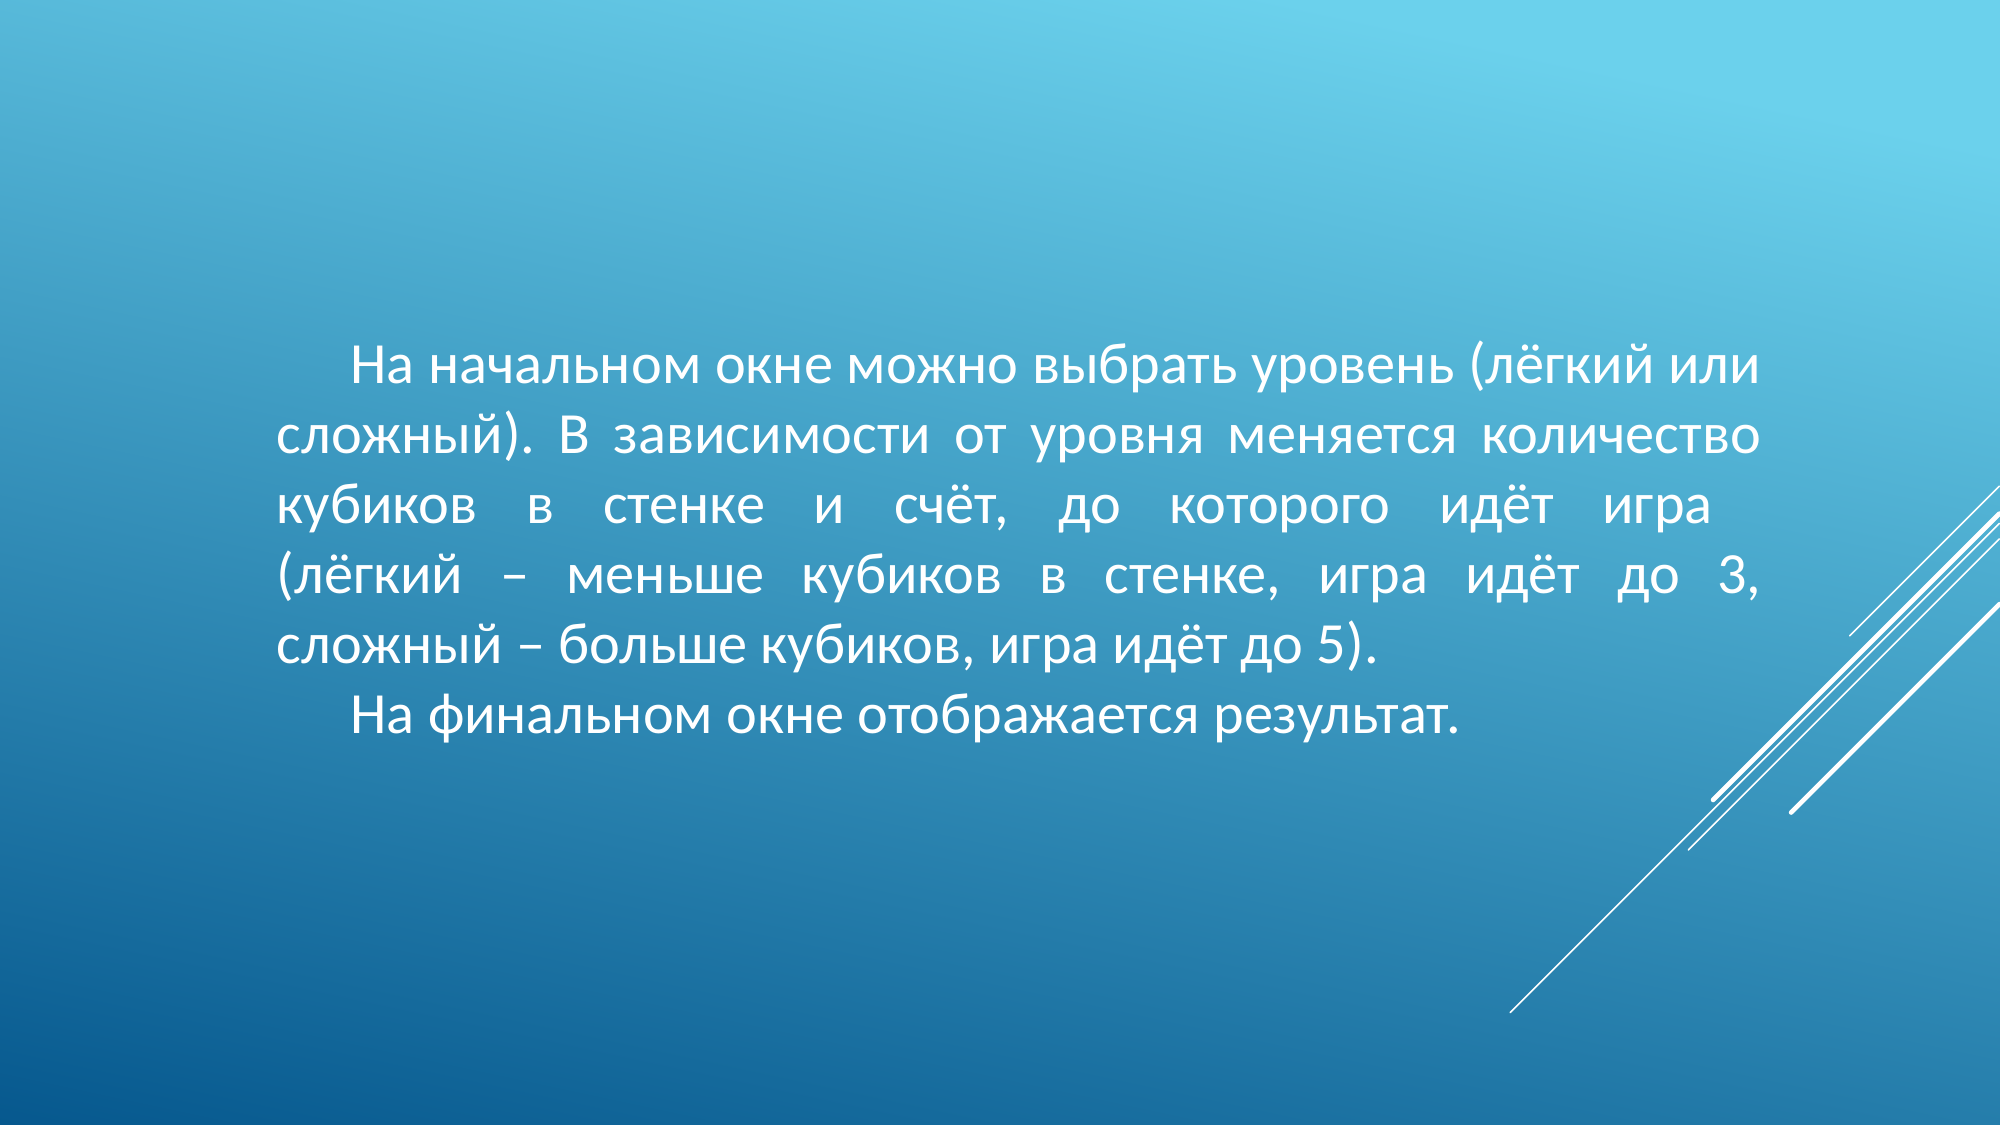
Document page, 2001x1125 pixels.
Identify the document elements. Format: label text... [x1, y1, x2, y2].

text_box На начальном окне можно выбрать уровень (лёгкий или сложный). В зависимости от уровня меняется количество кубиков в стенке и счёт, до которого идёт игра (лёгкий – меньше кубиков в стенке, игра идёт до 3, сложный – больше кубиков, игра идёт до 5). На финальном окне отображается результат. [262, 317, 1777, 803]
